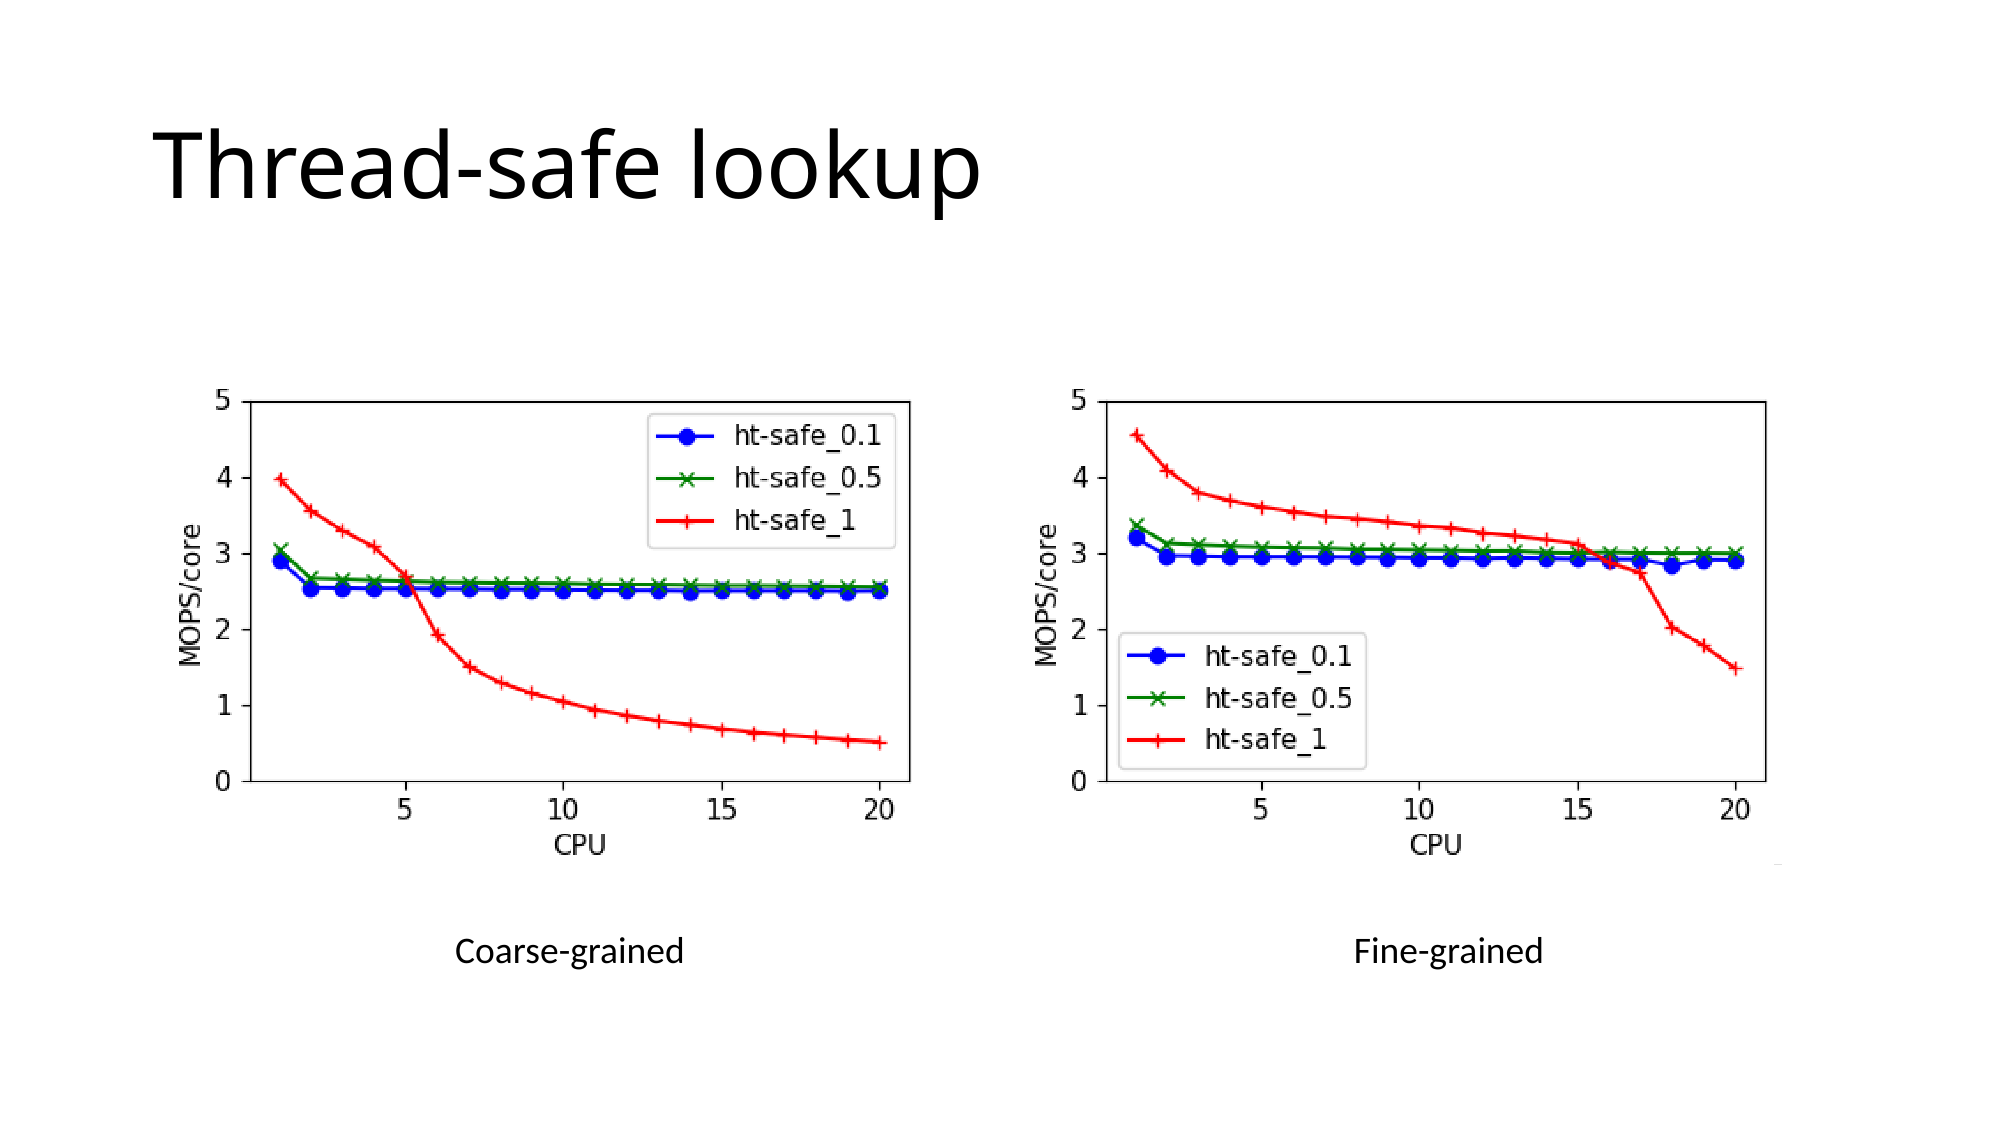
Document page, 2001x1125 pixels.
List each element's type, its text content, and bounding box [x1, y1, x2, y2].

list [1017, 374, 1782, 865]
picture [161, 374, 926, 865]
text_box Fine-grained [1339, 918, 1560, 979]
title Thread-safe lookup [137, 59, 1863, 278]
text_box Coarse-grained [440, 918, 701, 979]
